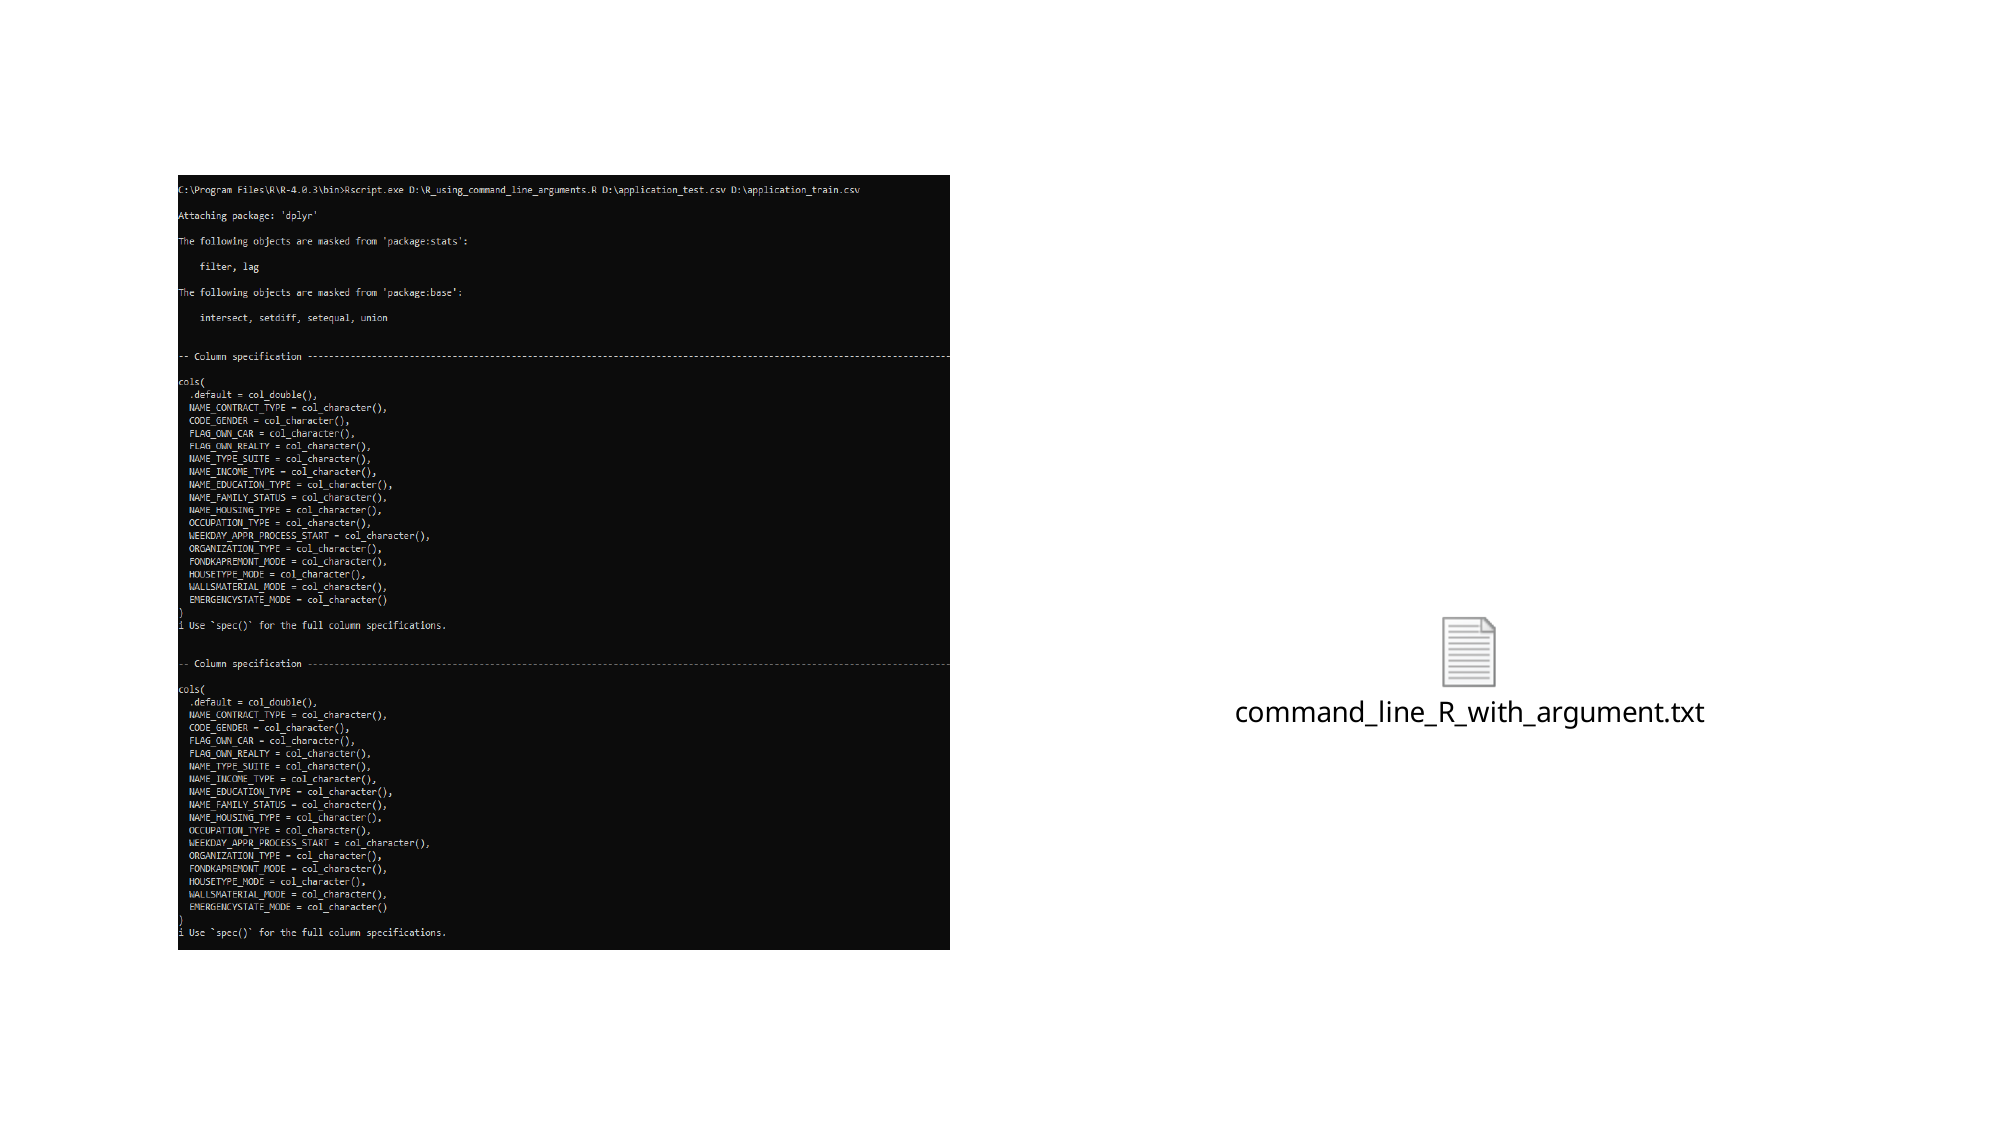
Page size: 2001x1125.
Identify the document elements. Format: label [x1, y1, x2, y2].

text_box [1193, 614, 1744, 742]
picture [178, 175, 950, 950]
